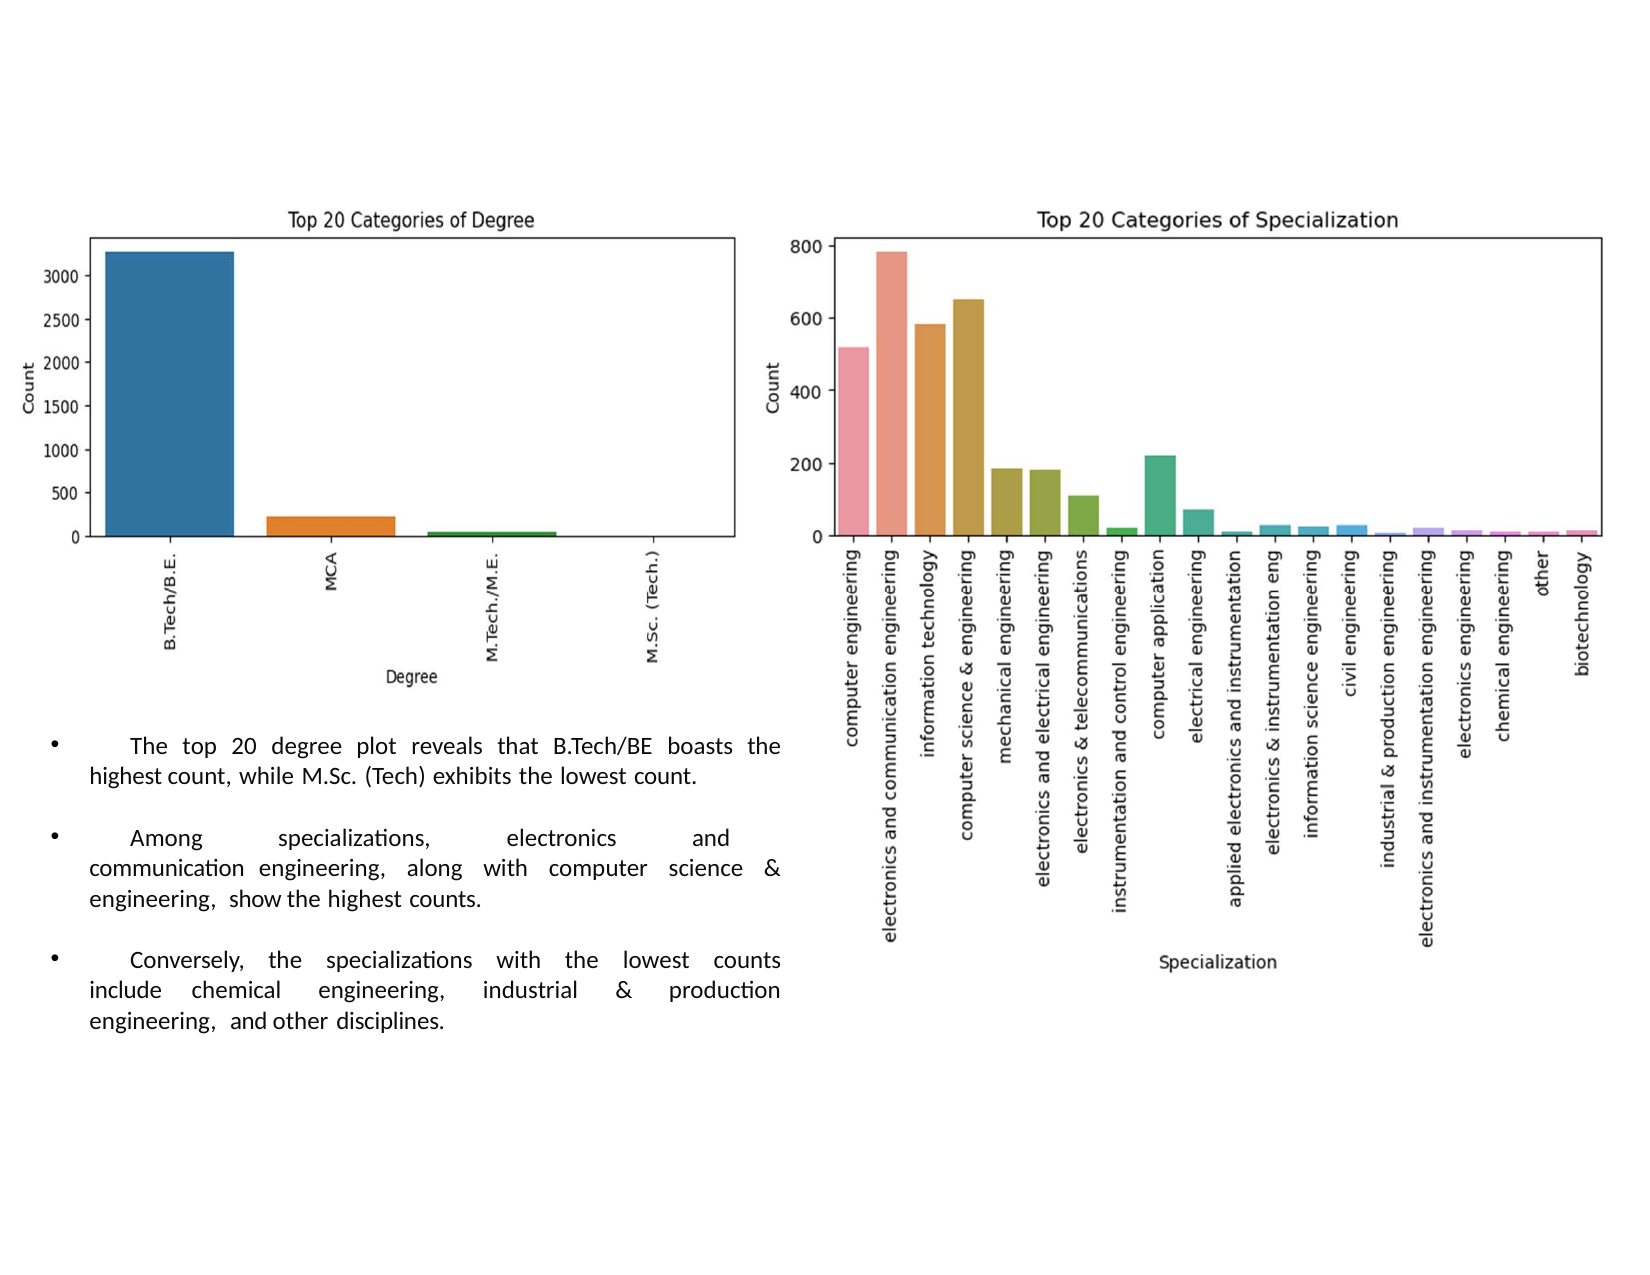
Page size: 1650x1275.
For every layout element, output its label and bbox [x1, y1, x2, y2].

text_box [0, 173, 1650, 1102]
